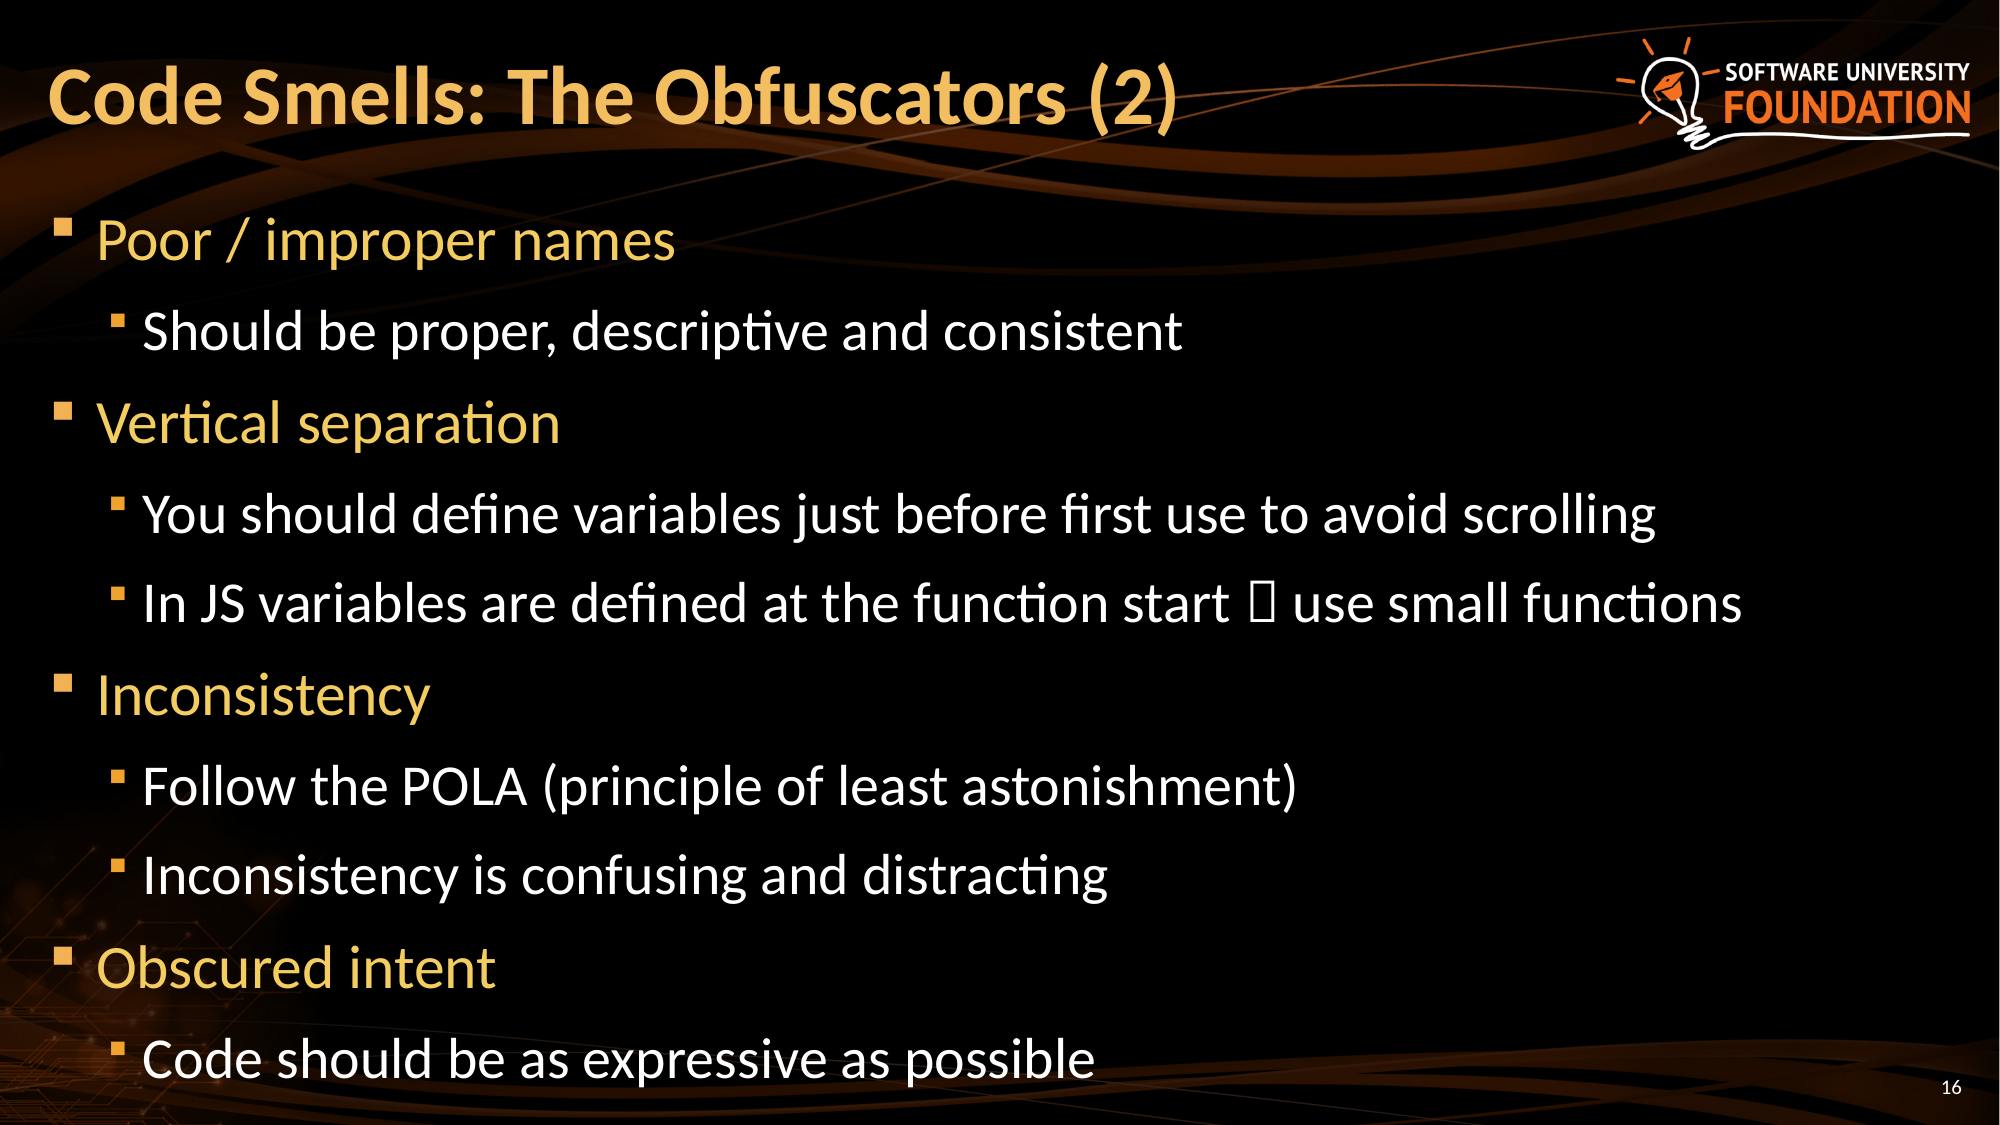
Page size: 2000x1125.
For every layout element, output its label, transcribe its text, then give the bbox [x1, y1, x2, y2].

title Code Smells: The Obfuscators (2) [30, 6, 1602, 189]
picture [0, 0, 2000, 1125]
list Poor / improper names Should be proper, descriptive and consistent Vertical separation You should define variables just before first use to avoid scrolling In JS variables are defined at the function start  use small functions Inconsistency Follow the POLA (principle of least astonishment) Inconsistency is confusing and distracting Obscured intent Code should be as expressive as possible [31, 188, 1968, 1103]
